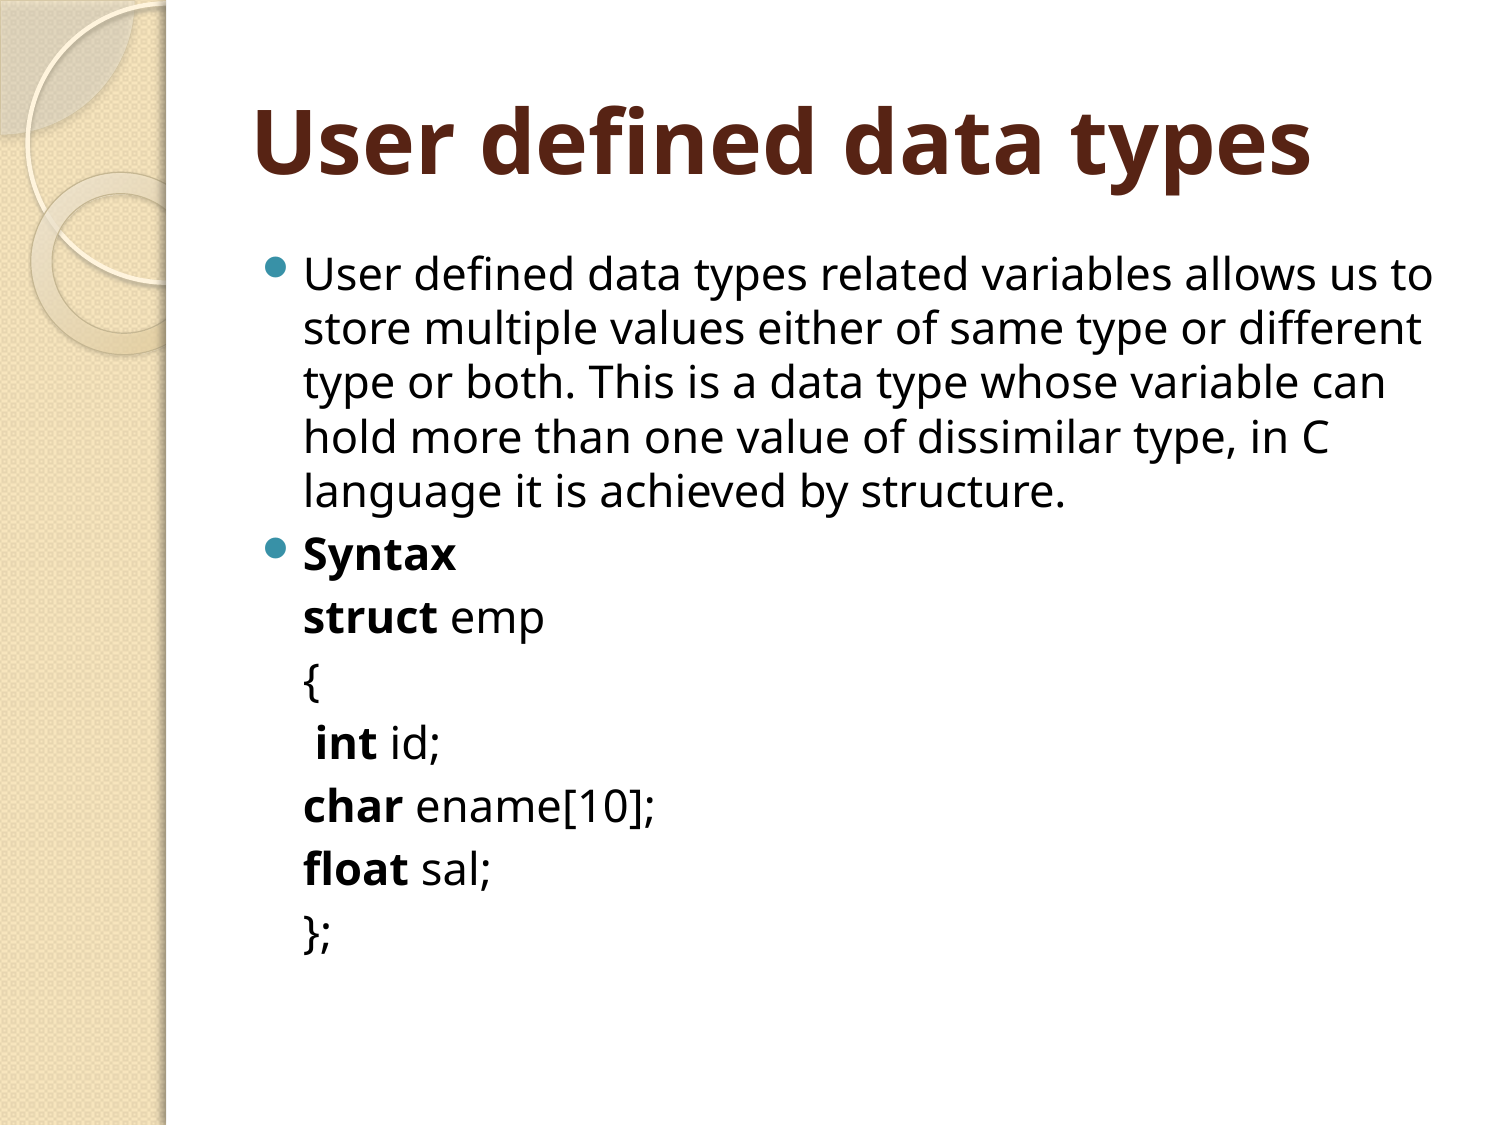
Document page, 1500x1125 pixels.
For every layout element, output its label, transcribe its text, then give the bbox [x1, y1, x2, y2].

list User defined data types related variables allows us to store multiple values either of same type or different type or both. This is a data type whose variable can hold more than one value of dissimilar type, in C language it is achieved by structure. Syntax struct emp { int id; char ename[10]; float sal; }; [235, 237, 1466, 1025]
title User defined data types [235, 45, 1466, 233]
